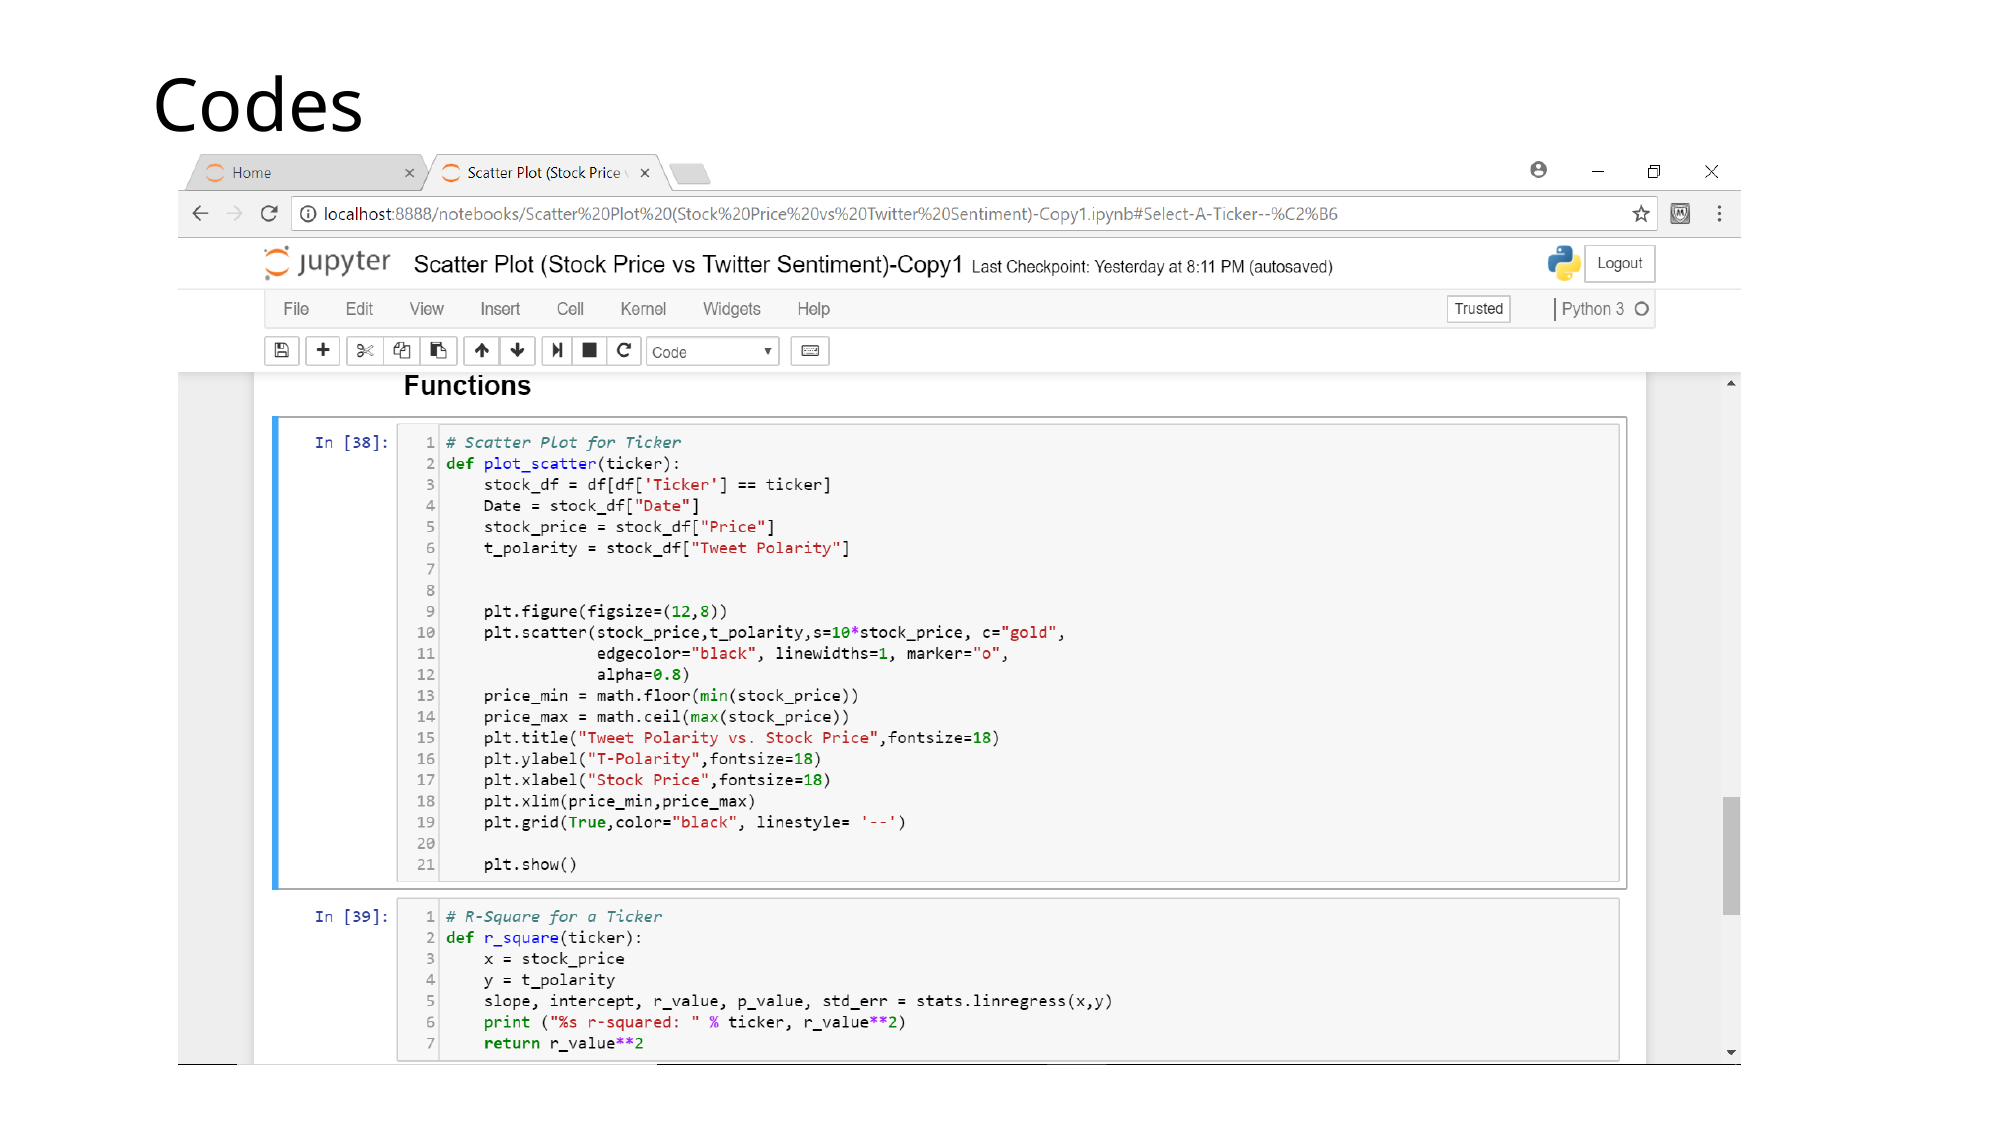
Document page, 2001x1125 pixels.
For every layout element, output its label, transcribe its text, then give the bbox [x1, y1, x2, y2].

title Codes [137, 59, 1863, 155]
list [178, 154, 1741, 1065]
